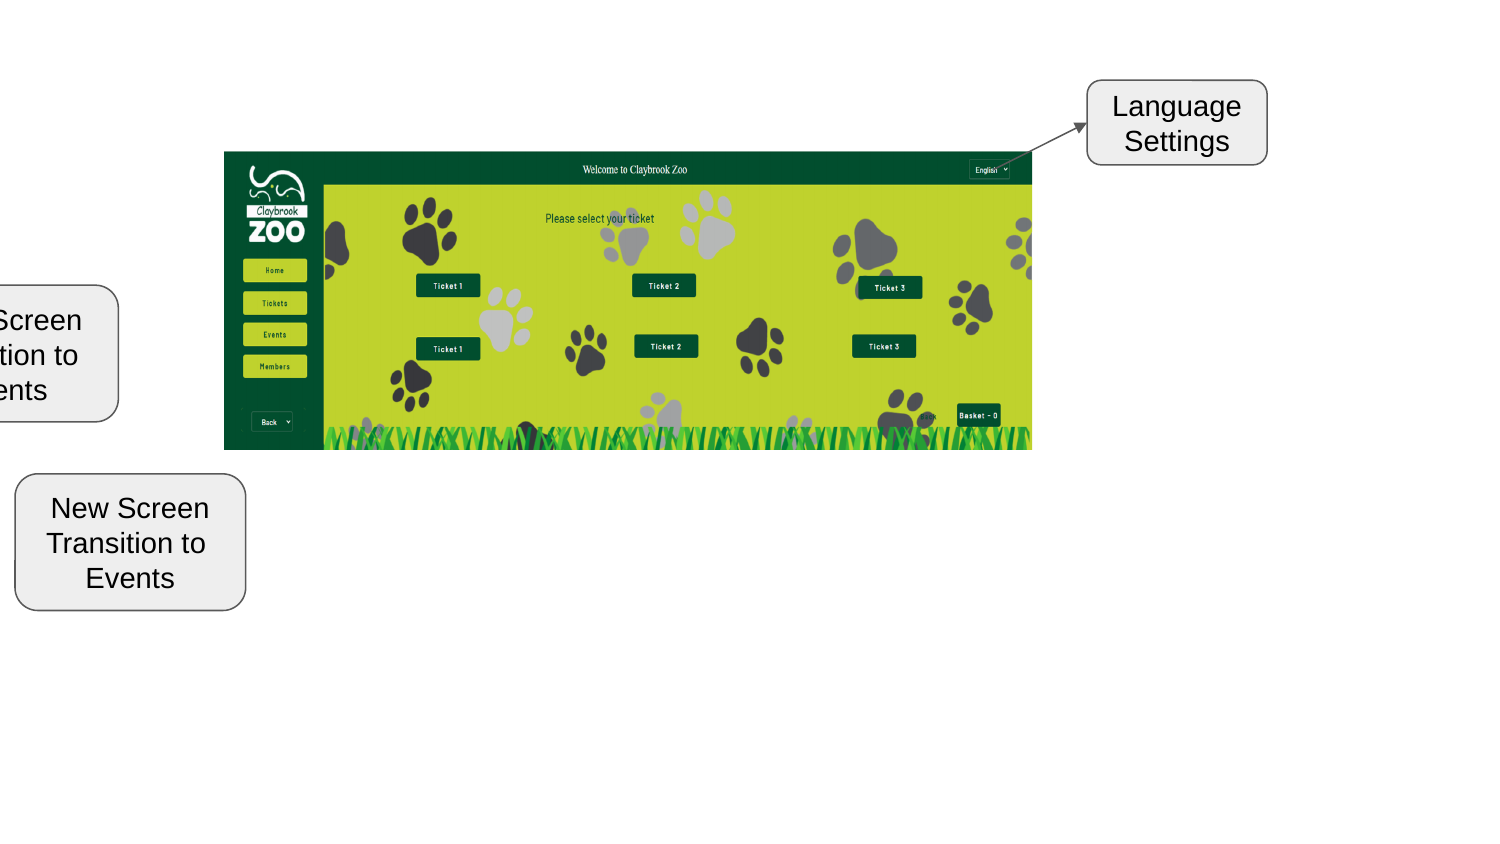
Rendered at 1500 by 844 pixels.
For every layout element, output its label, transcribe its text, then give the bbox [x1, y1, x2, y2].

text_box New Screen Transition to Events [0, 285, 119, 422]
text_box Language Settings [1087, 80, 1268, 165]
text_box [993, 122, 1088, 170]
text_box New Screen Transition to Events [15, 473, 246, 611]
picture [223, 151, 1038, 450]
